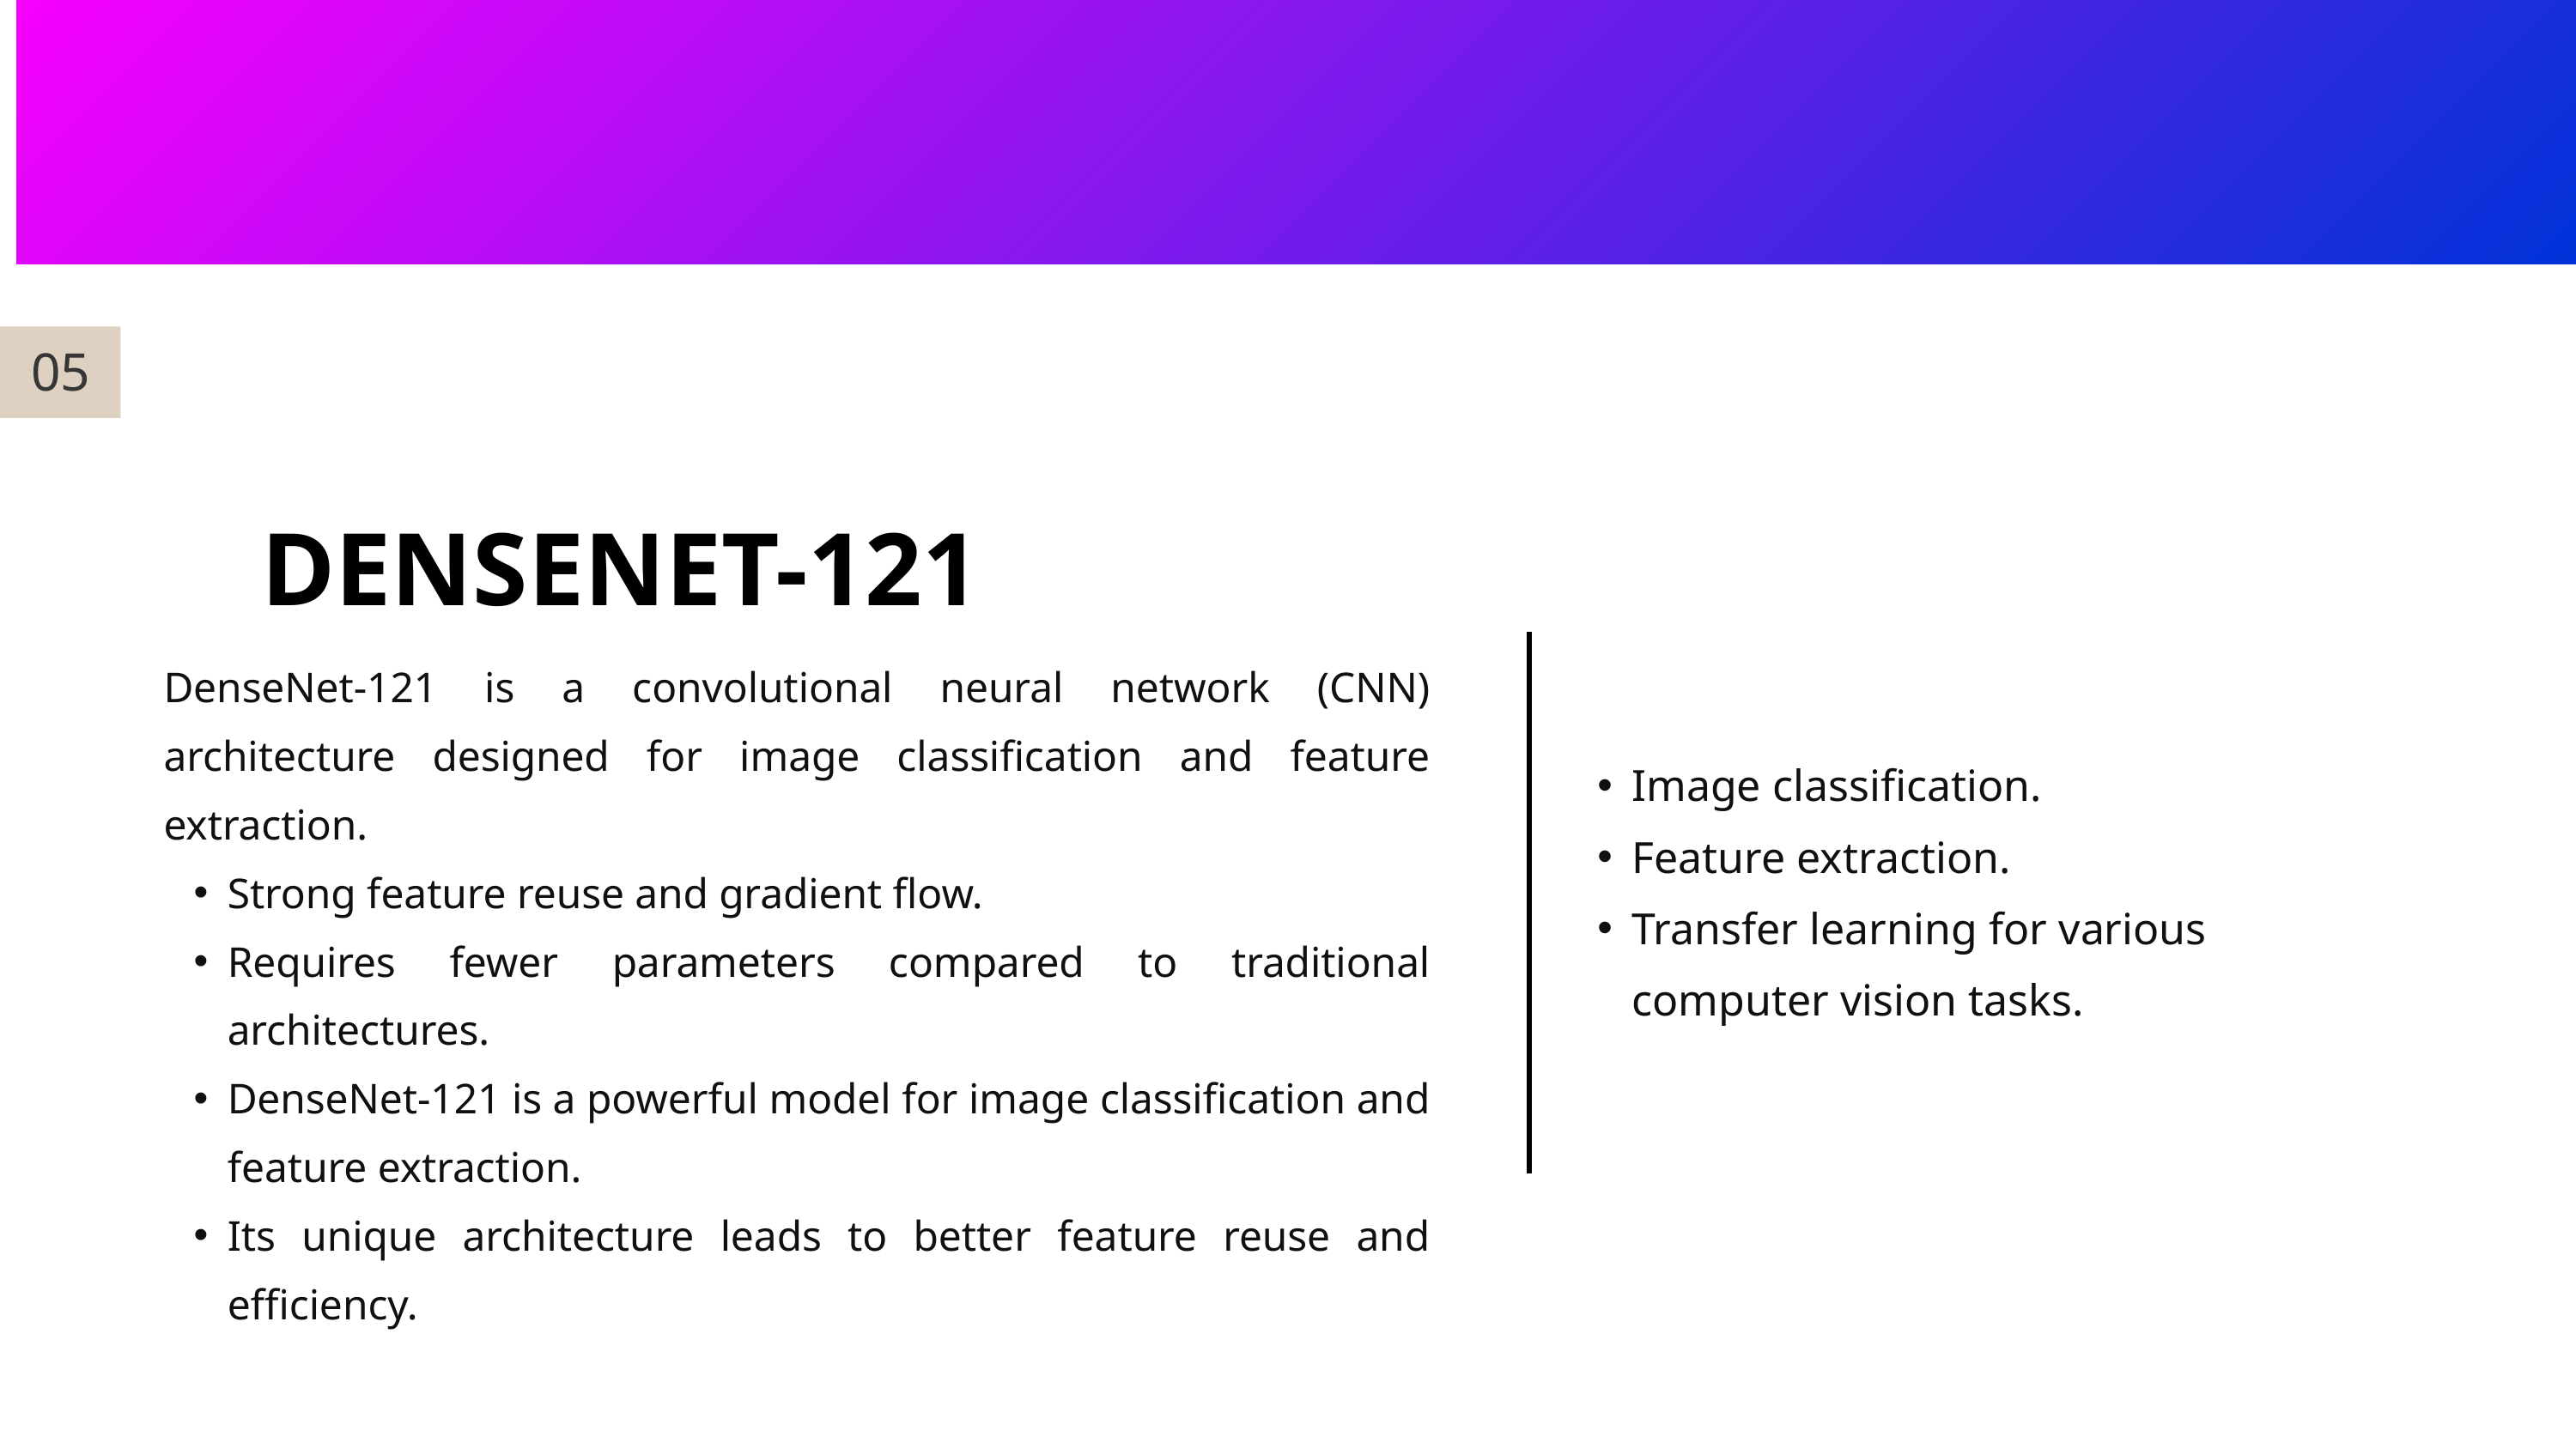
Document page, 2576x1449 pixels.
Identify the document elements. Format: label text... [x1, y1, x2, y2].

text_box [15, 0, 2576, 264]
text_box DenseNet-121 is a convolutional neural network (CNN) architecture designed for image classification and feature extraction. Strong feature reuse and gradient flow. Requires fewer parameters compared to traditional architectures. DenseNet-121 is a powerful model for image classification and feature extraction. Its unique architecture leads to better feature reuse and efficiency. [163, 642, 1431, 1449]
text_box 05 [0, 326, 121, 418]
text_box DENSENET-121 [261, 458, 1444, 627]
text_box Image classification. Feature extraction. Transfer learning for various computer vision tasks. [1568, 738, 2408, 1096]
